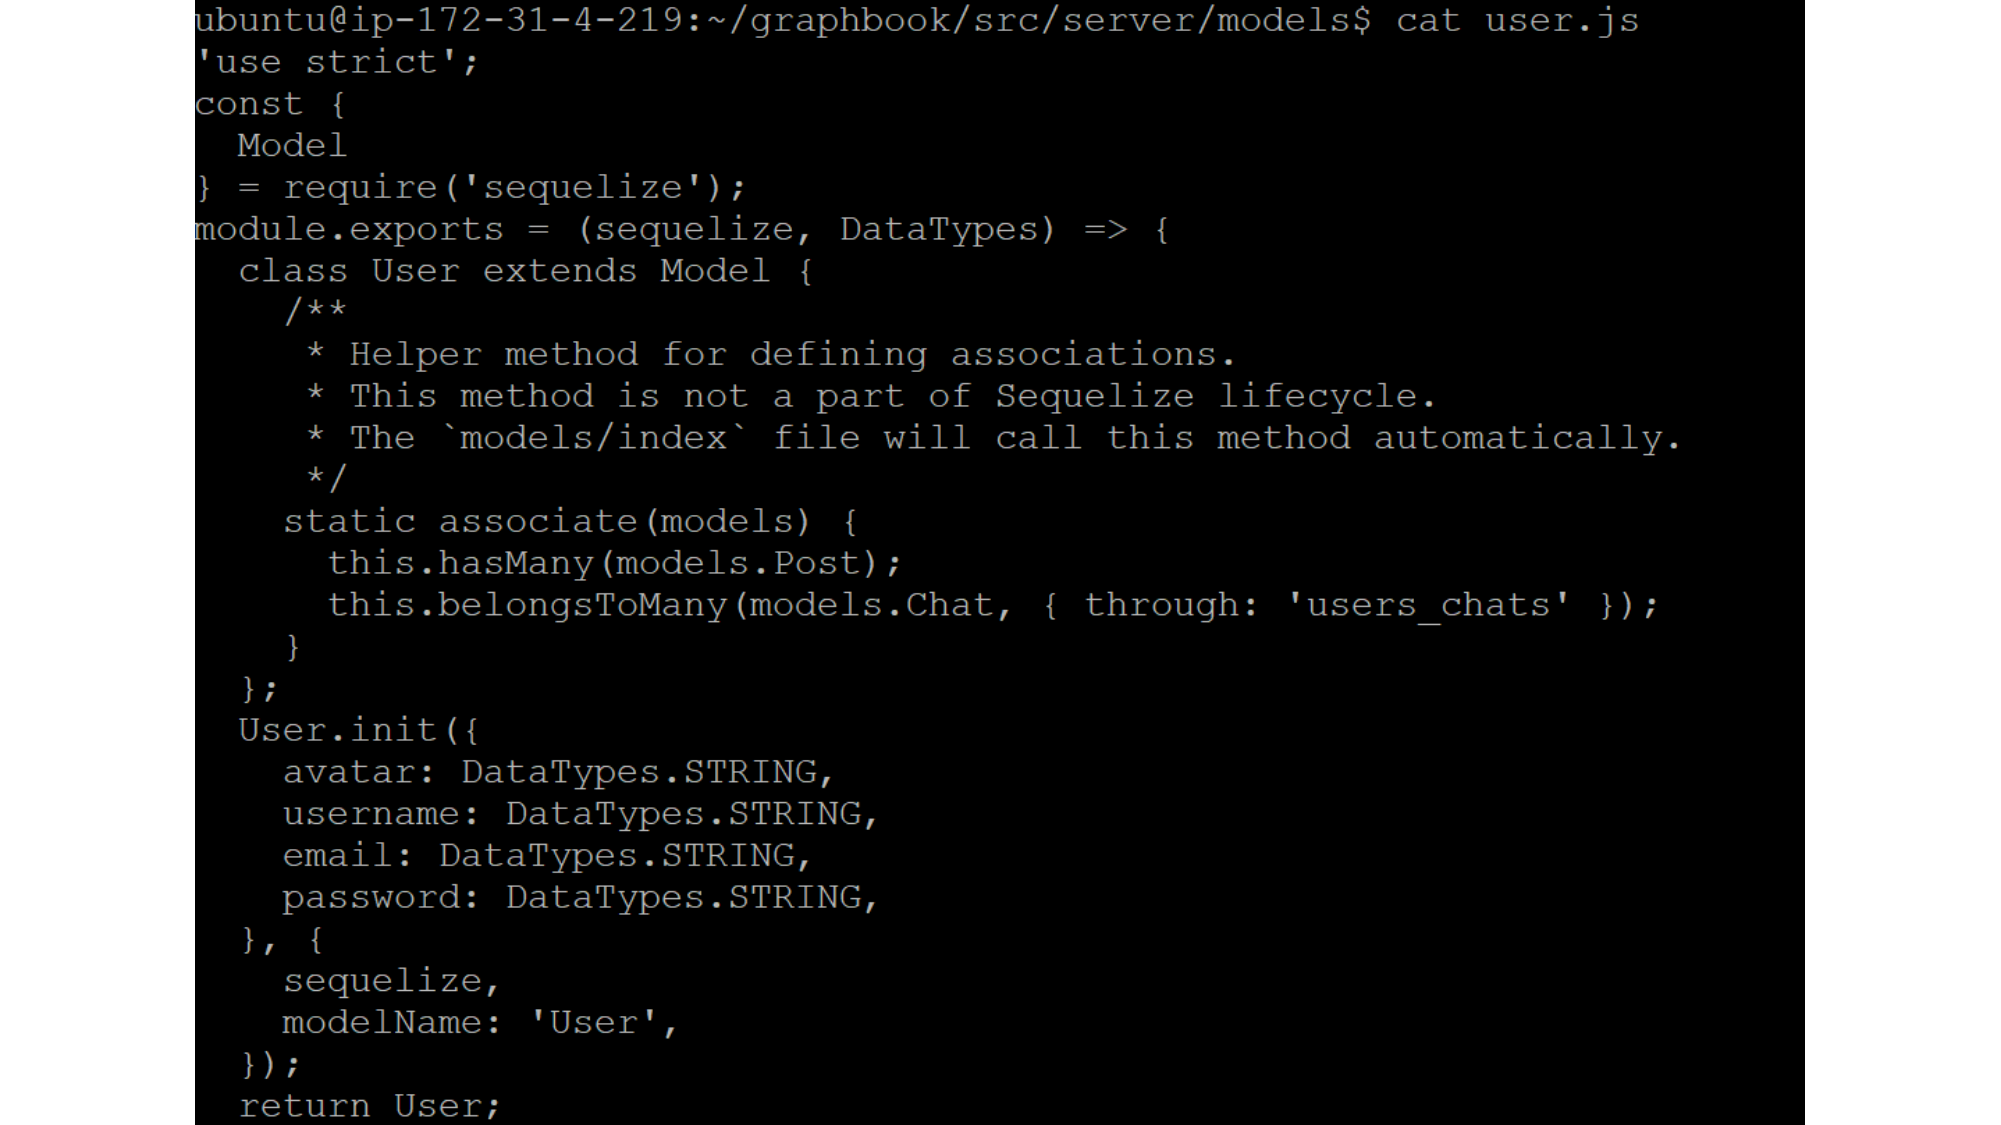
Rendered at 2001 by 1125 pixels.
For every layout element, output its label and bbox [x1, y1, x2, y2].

picture [195, 0, 1805, 1125]
